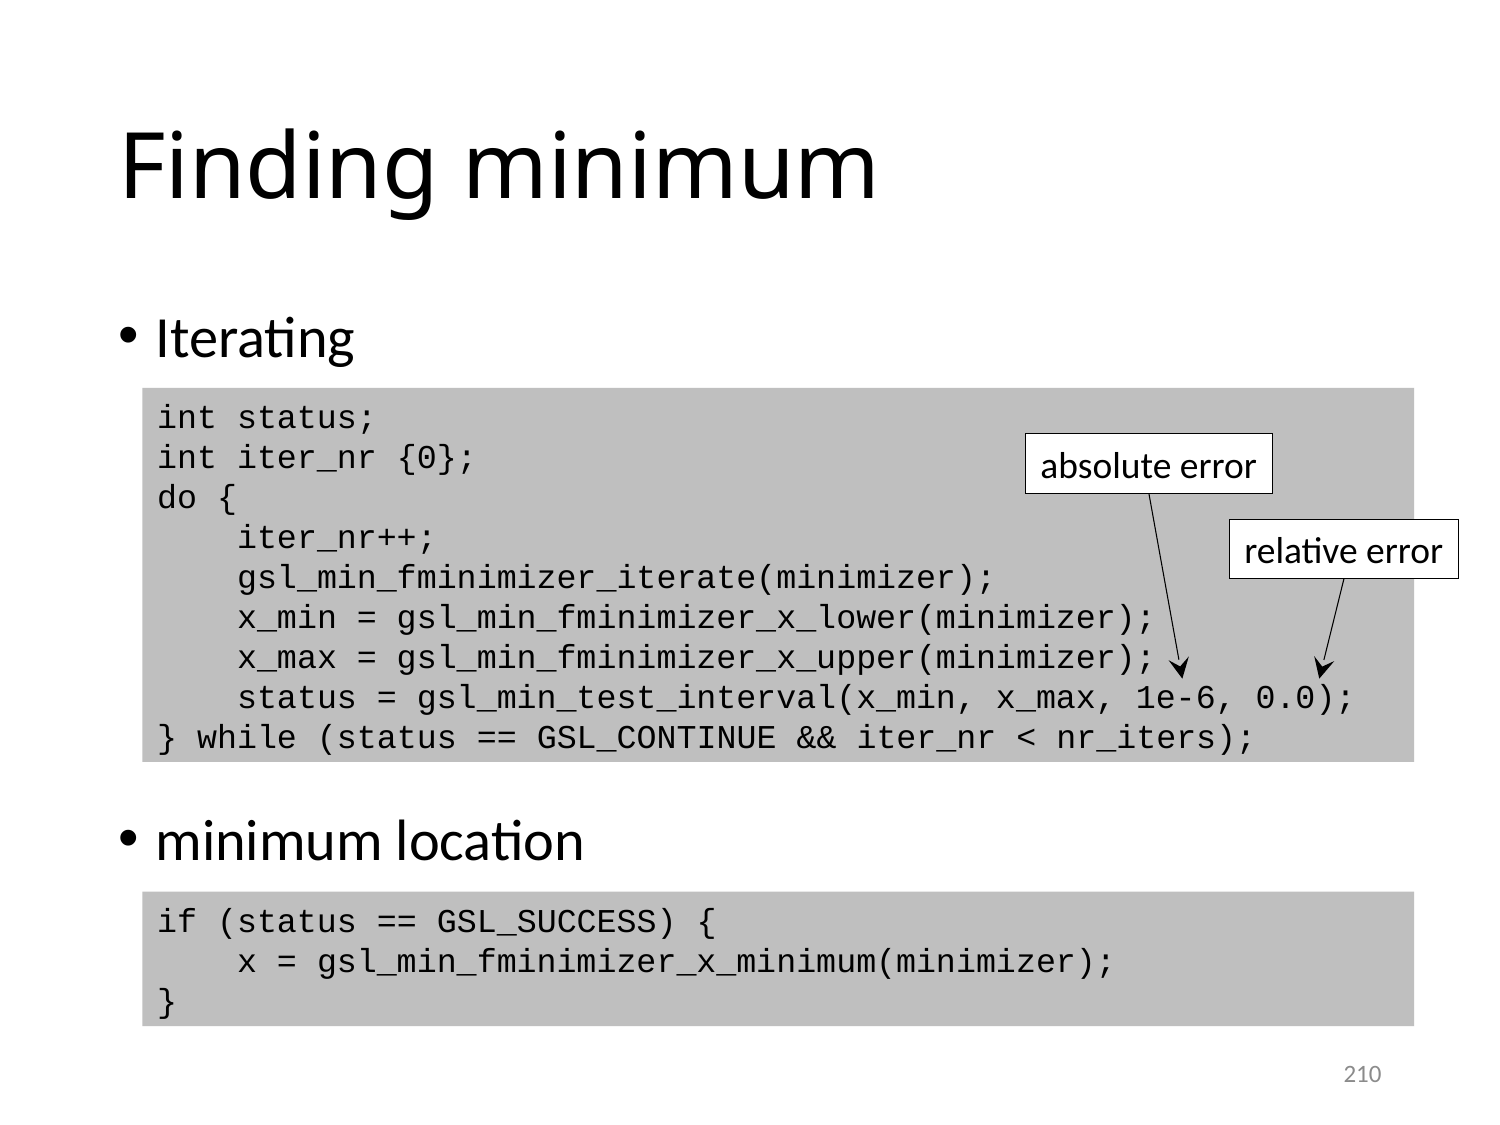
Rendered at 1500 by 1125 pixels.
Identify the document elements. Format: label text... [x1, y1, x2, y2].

list Iterating minimum location [103, 299, 1397, 1014]
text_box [1024, 433, 1274, 679]
text_box if (status == GSL_SUCCESS) { x = gsl_min_fminimizer_x_minimum(minimizer); } [142, 891, 1415, 1027]
slide_number 210 [1059, 1042, 1397, 1103]
text_box int status; int iter_nr {0}; do { iter_nr++; gsl_min_fminimizer_iterate(minimizer); x_min = gsl_min_fminimizer_x_lower(minimizer); x_max = gsl_min_fminimizer_x_upper(minimizer); status = gsl_min_test_interval(x_min, x_max, 1e-6, 0.0); } while (status == GSL_CONTINUE && iter_nr < nr_iters); [142, 387, 1415, 762]
title Finding minimum [103, 59, 1397, 278]
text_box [1228, 519, 1460, 679]
